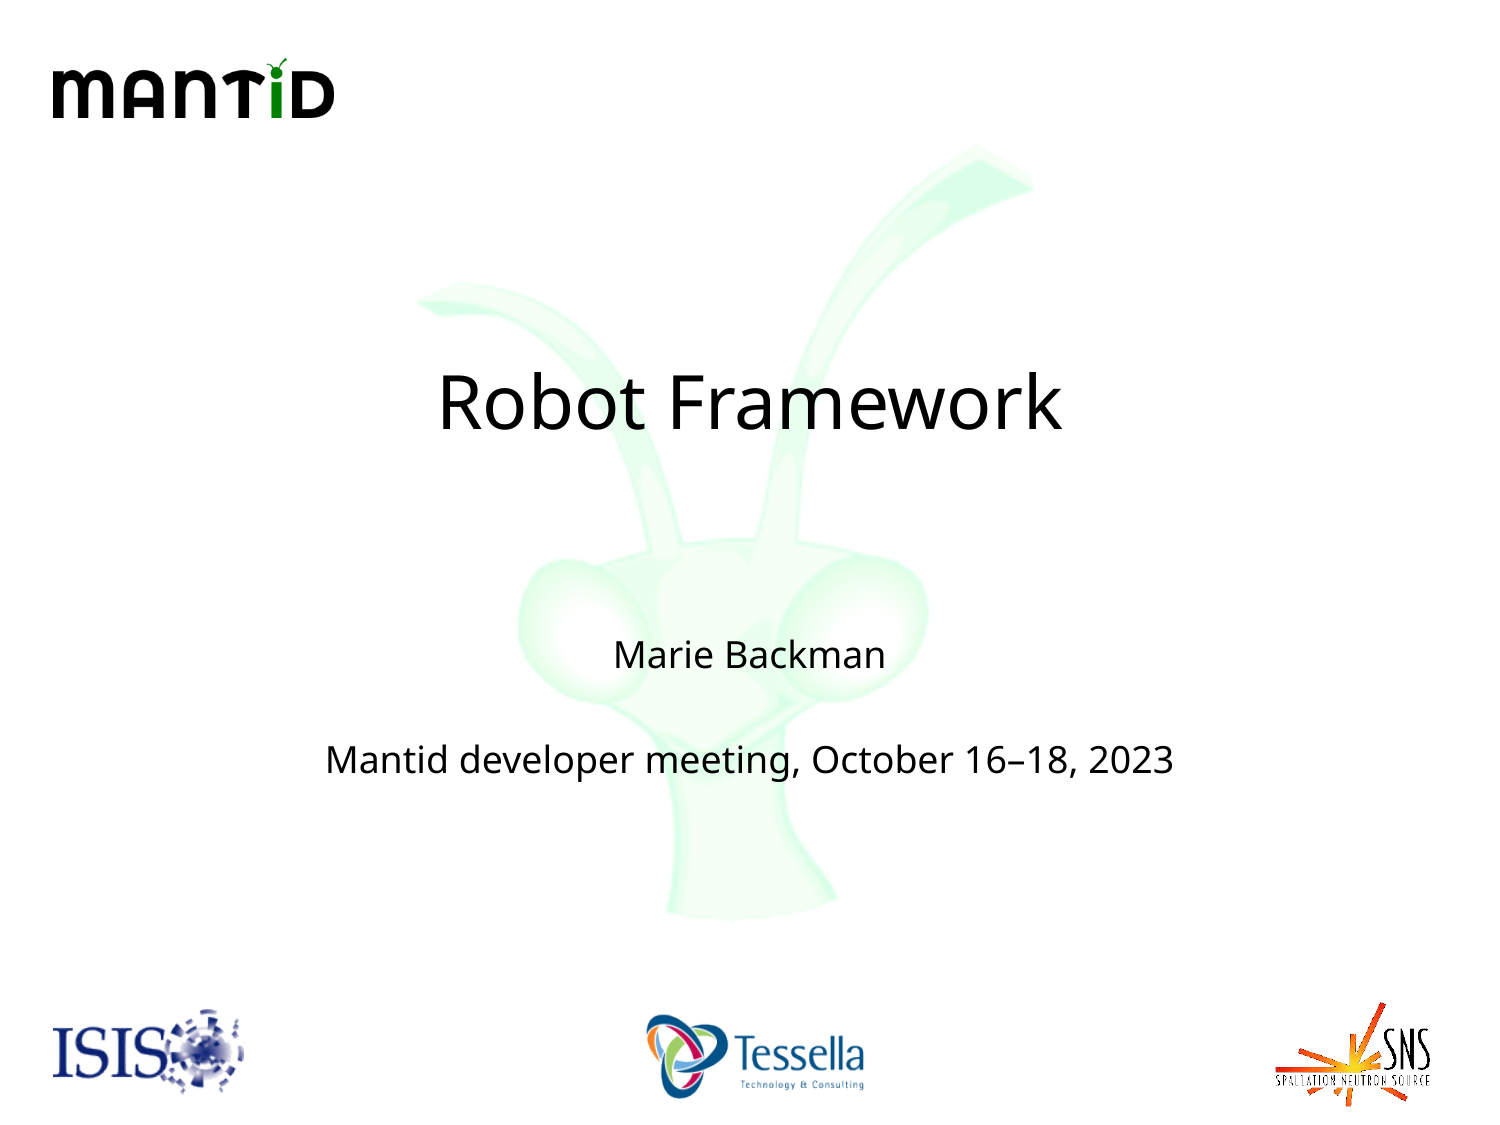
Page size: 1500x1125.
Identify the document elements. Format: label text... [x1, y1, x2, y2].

picture [1269, 1000, 1430, 1107]
picture [53, 58, 334, 118]
picture [53, 1009, 244, 1095]
title Robot Framework [112, 278, 1388, 520]
subtitle Marie Backman Mantid developer meeting, October 16–18, 2023 [225, 562, 1275, 850]
picture [641, 1011, 869, 1102]
